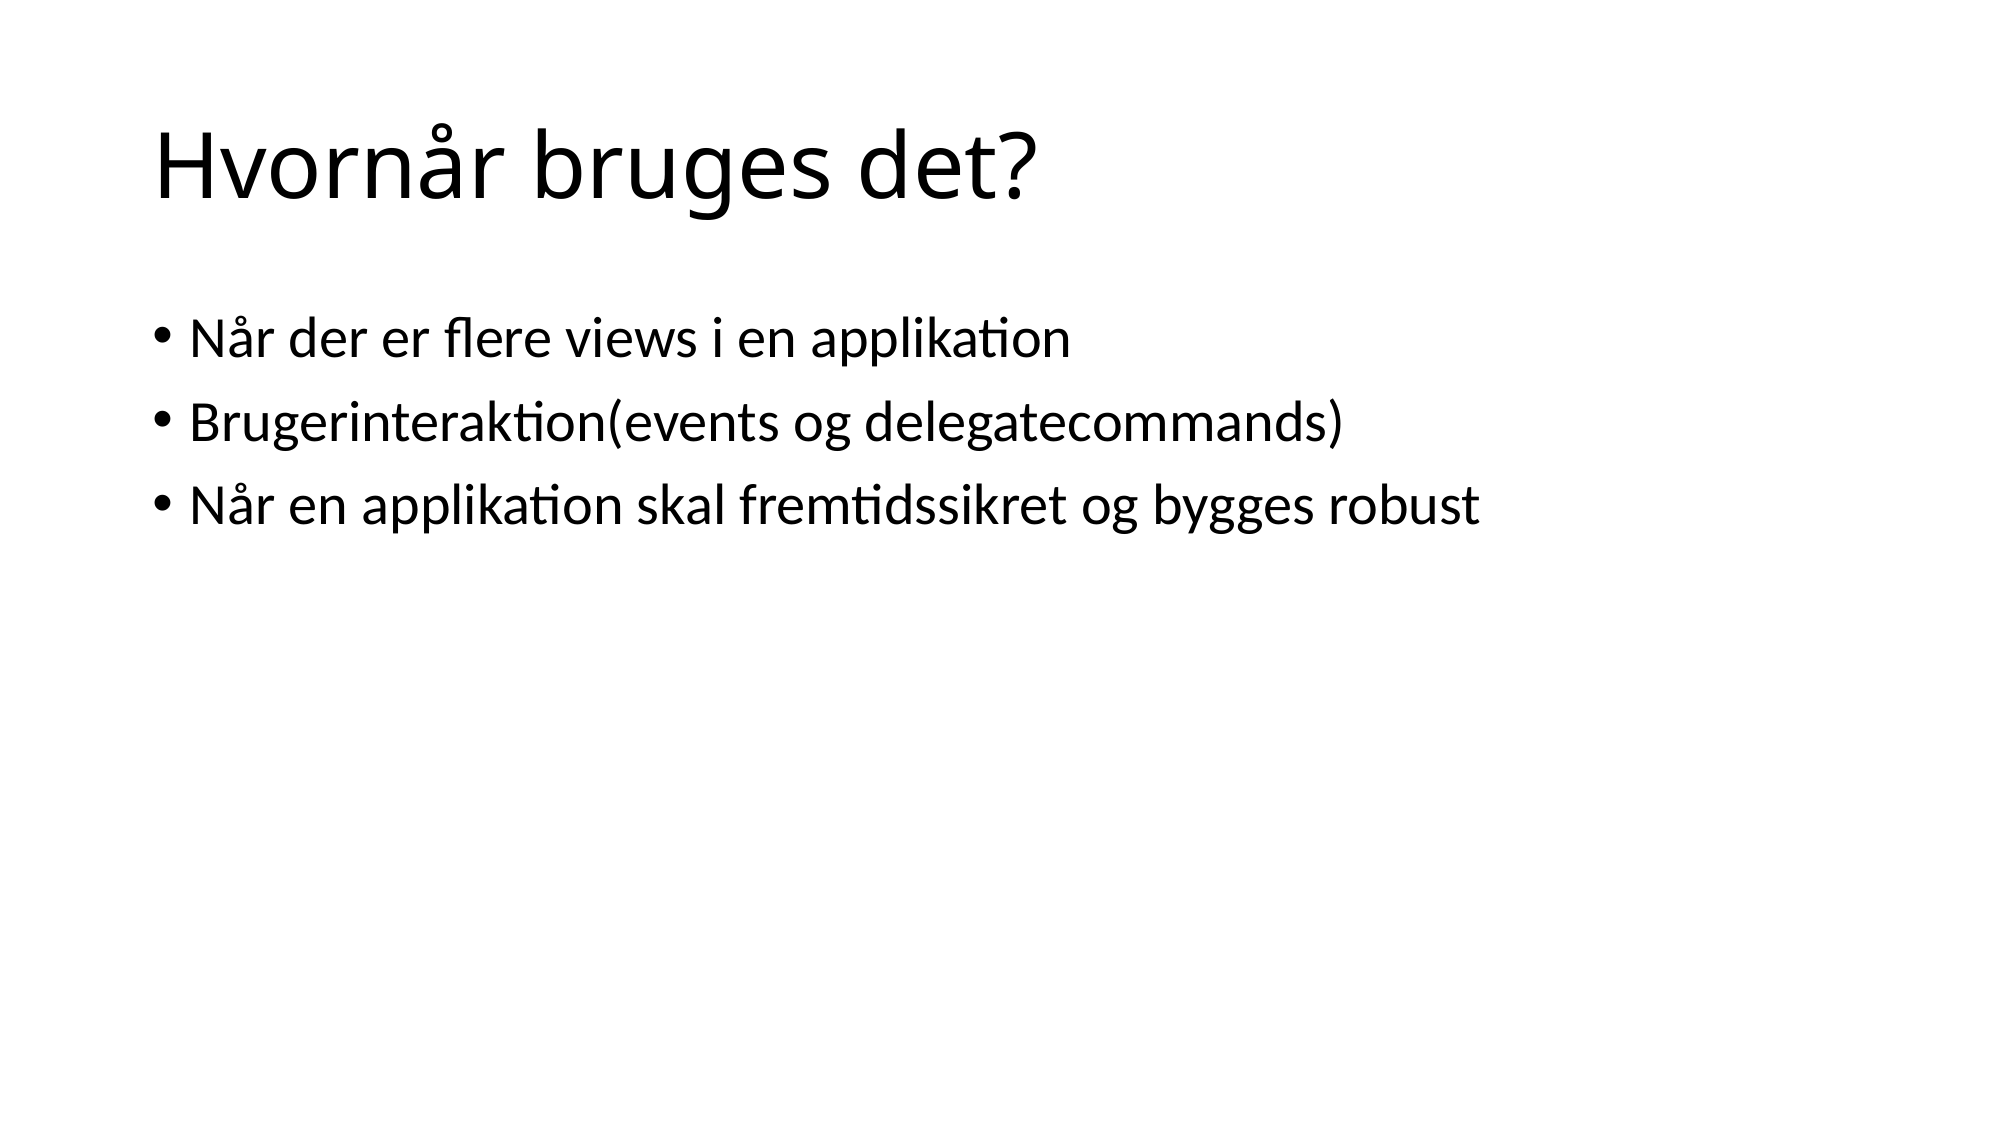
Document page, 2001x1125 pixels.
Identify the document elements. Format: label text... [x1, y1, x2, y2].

list Når der er flere views i en applikation Brugerinteraktion(events og delegatecommands) Når en applikation skal fremtidssikret og bygges robust [137, 299, 1863, 1014]
title Hvornår bruges det? [137, 59, 1863, 278]
